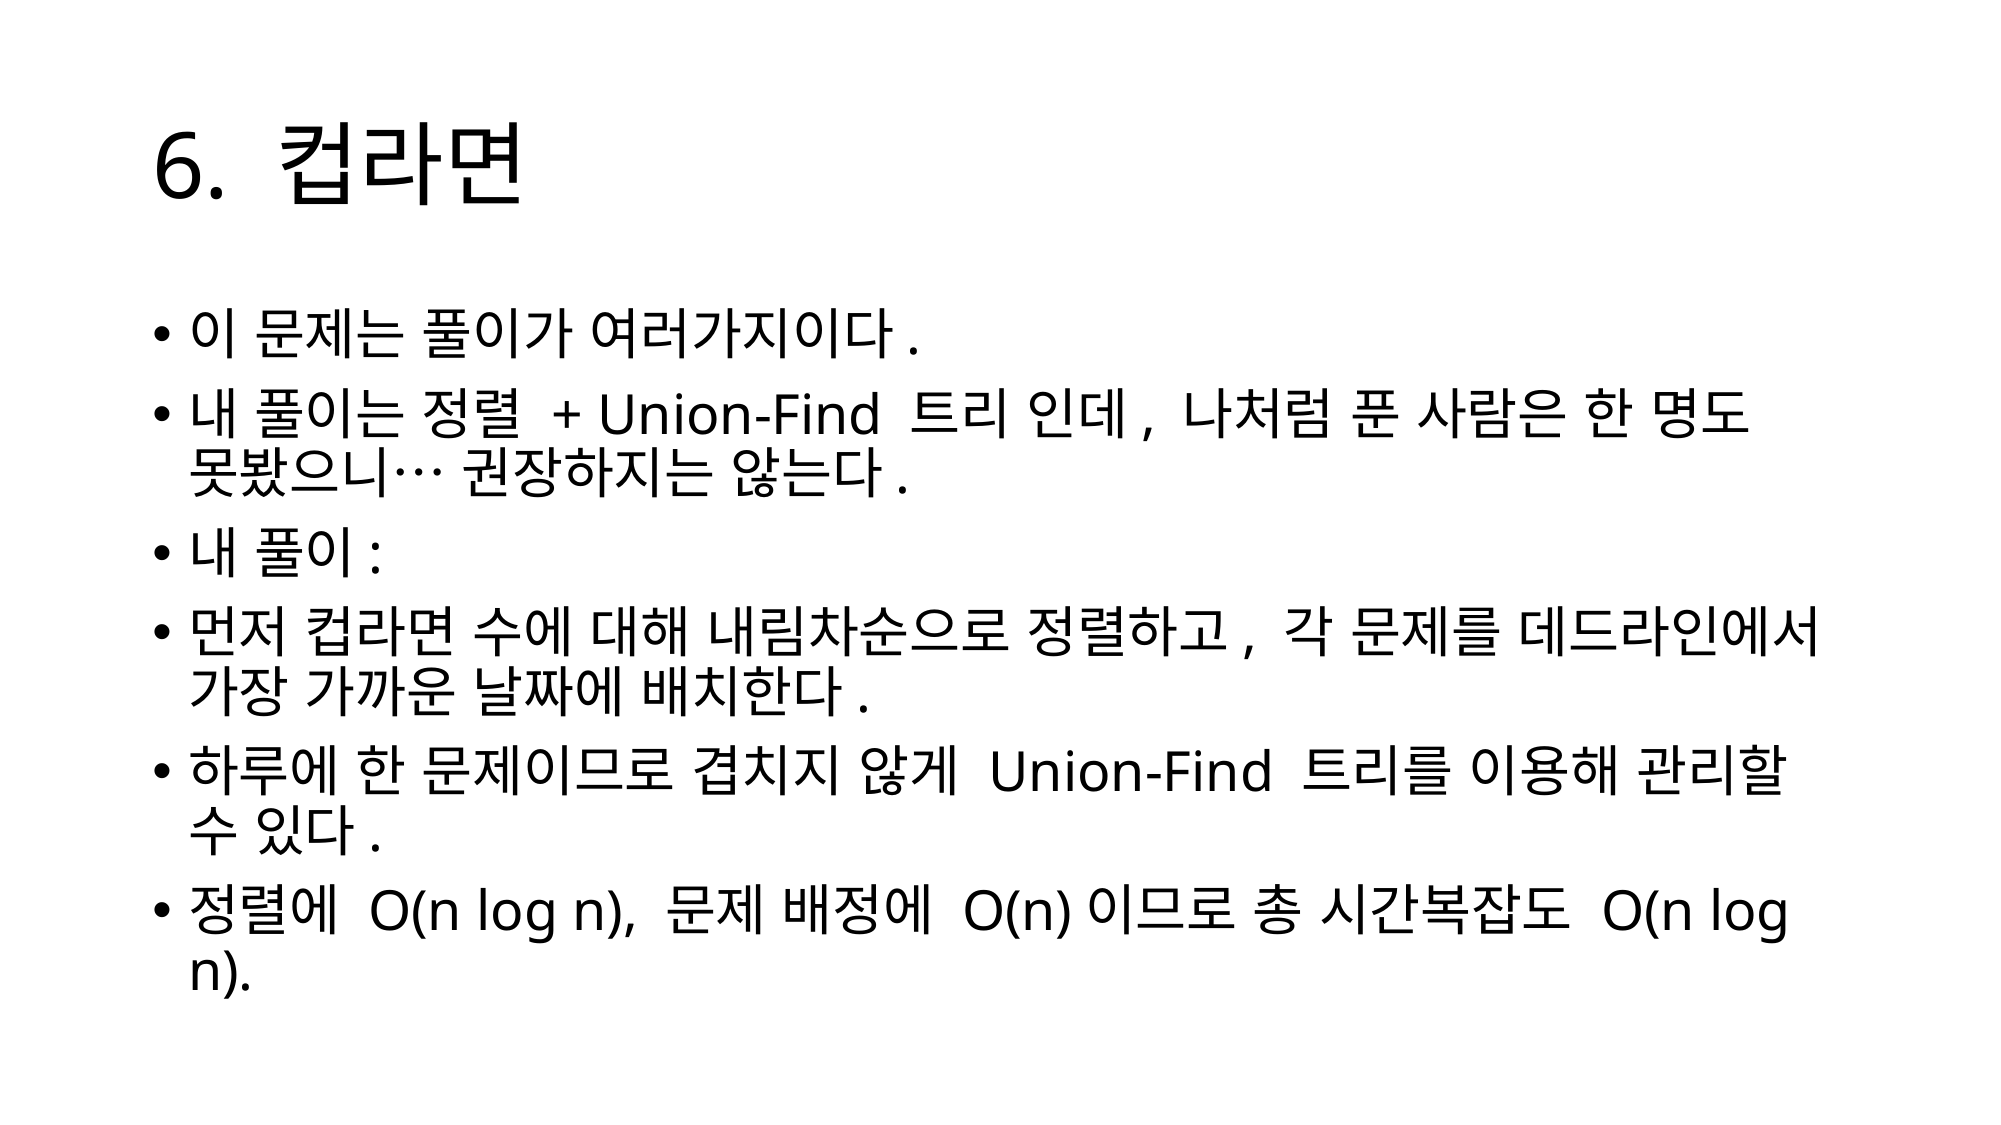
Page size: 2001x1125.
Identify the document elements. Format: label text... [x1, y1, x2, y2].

title 6. 컵라면 [137, 59, 1863, 278]
list 이 문제는 풀이가 여러가지이다. 내 풀이는 정렬 + Union-Find 트리 인데, 나처럼 푼 사람은 한 명도 못봤으니… 권장하지는 않는다. 내 풀이: 먼저 컵라면 수에 대해 내림차순으로 정렬하고, 각 문제를 데드라인에서 가장 가까운 날짜에 배치한다. 하루에 한 문제이므로 겹치지 않게 Union-Find 트리를 이용해 관리할 수 있다. 정렬에 O(n log n), 문제 배정에 O(n)이므로 총 시간복잡도 O(n log n). [137, 299, 1863, 1014]
